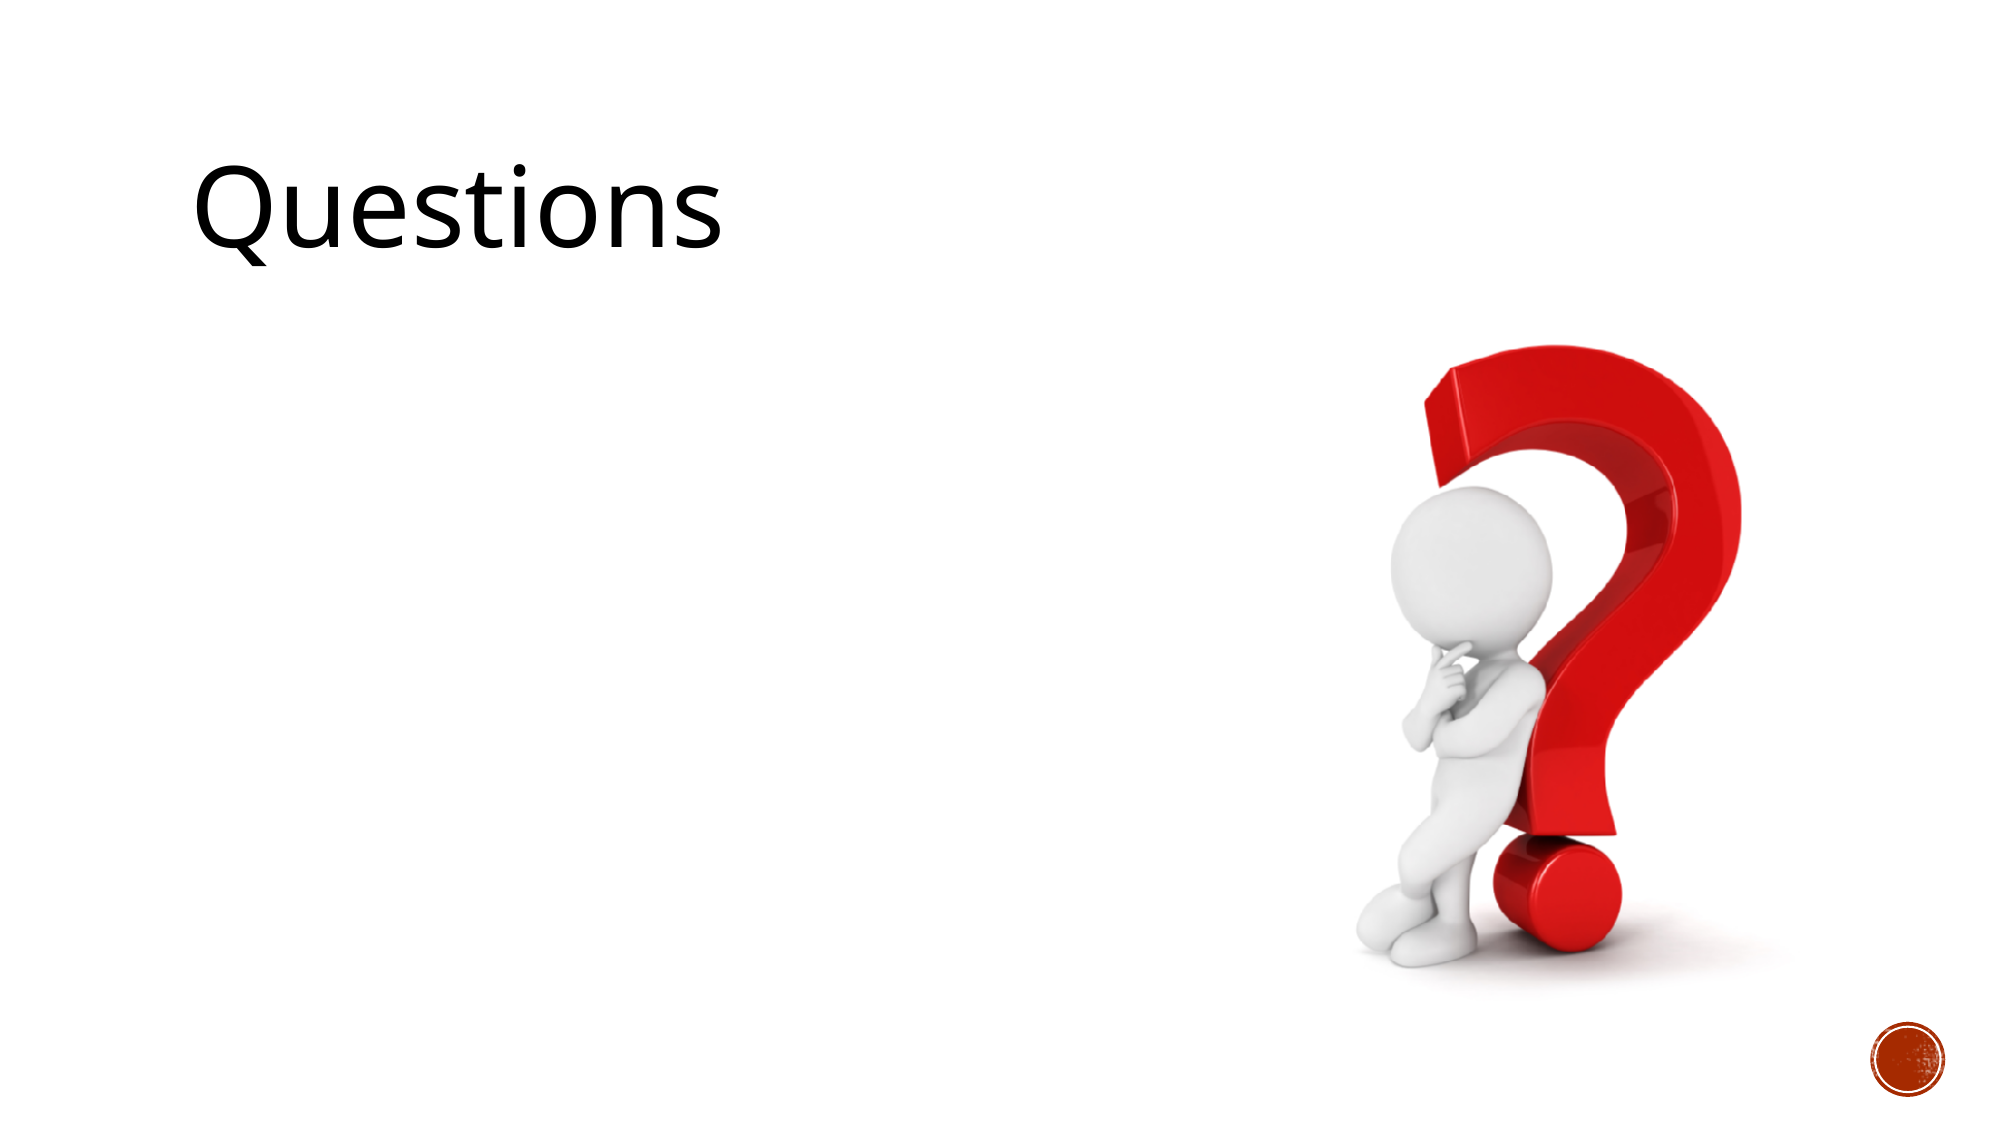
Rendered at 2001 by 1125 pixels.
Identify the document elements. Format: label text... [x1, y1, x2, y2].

title Questions [175, 79, 1826, 344]
picture [1254, 299, 1826, 1026]
